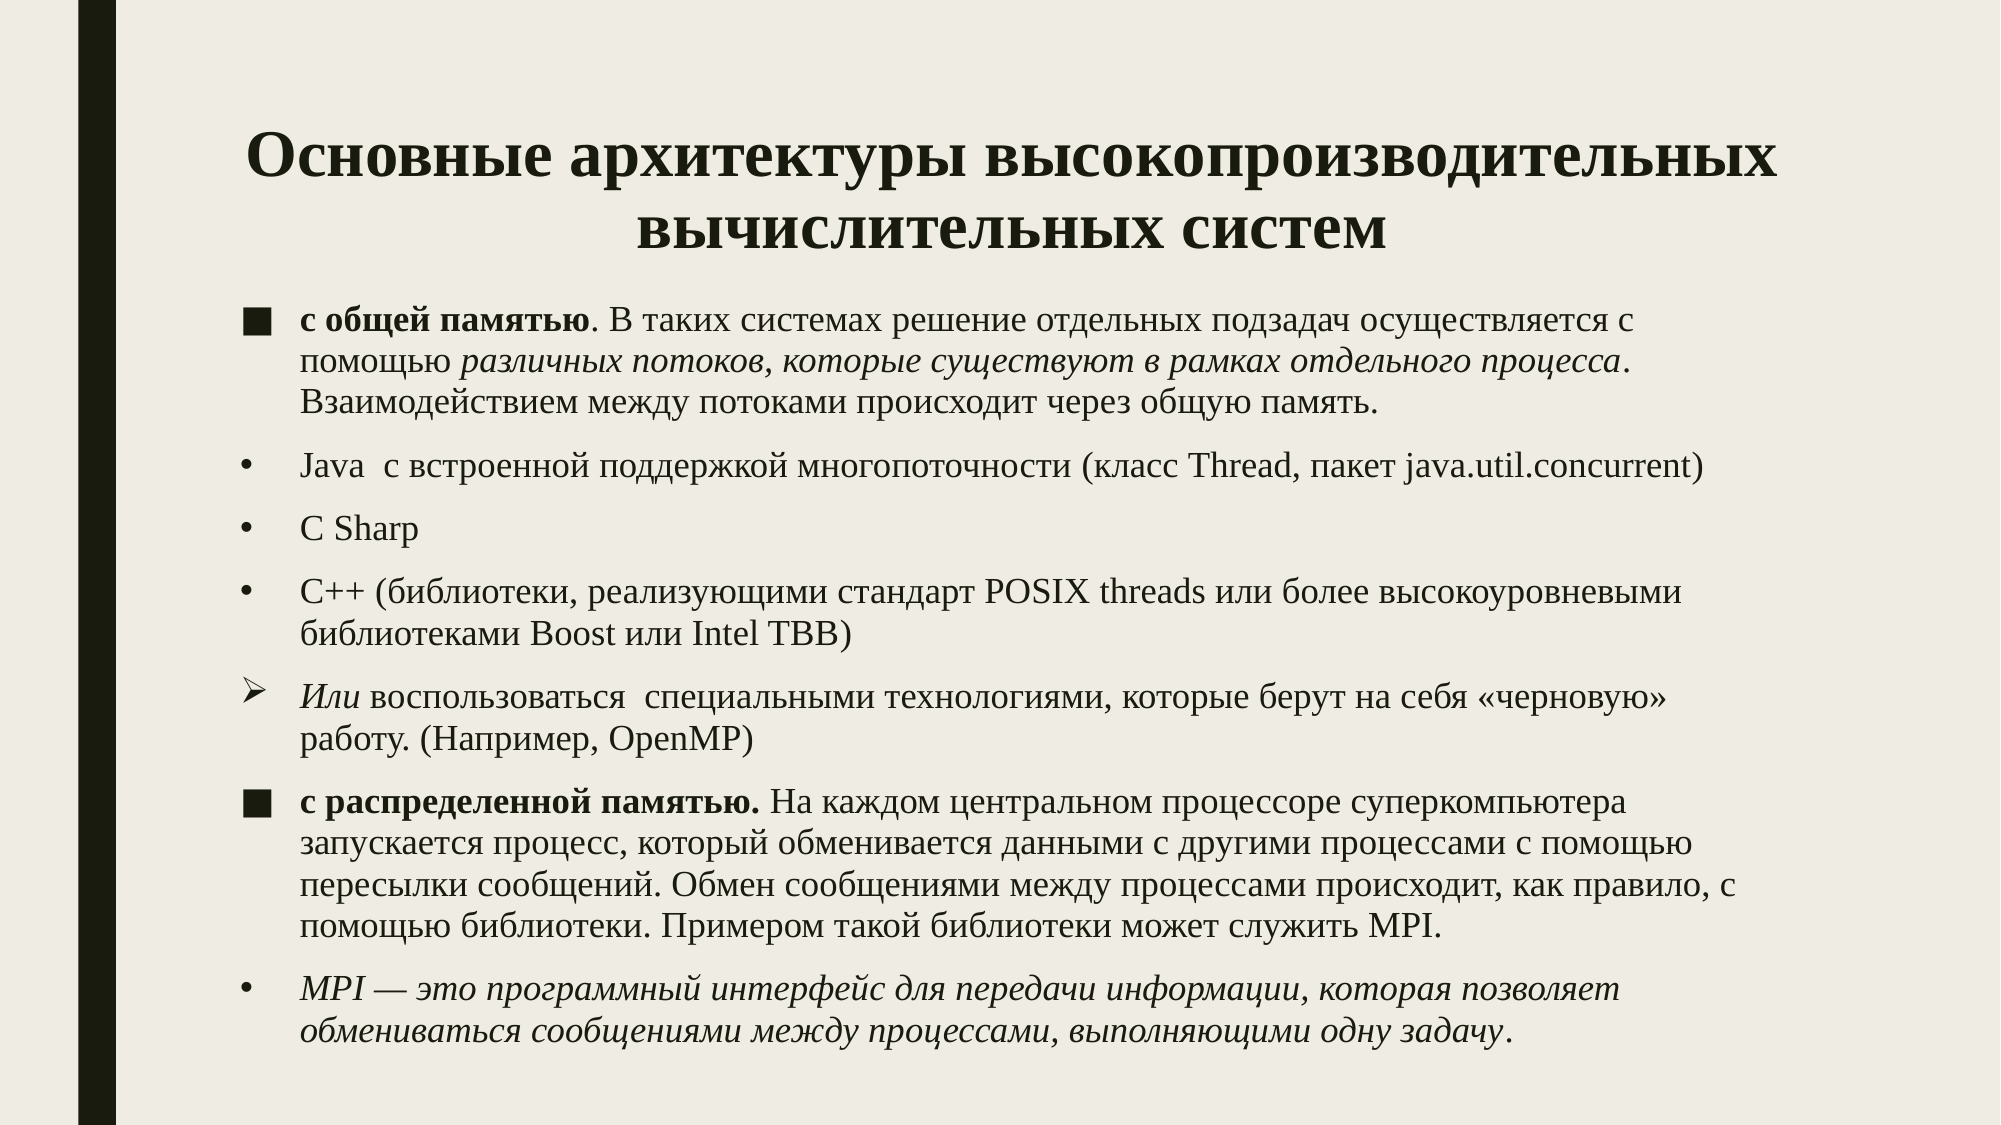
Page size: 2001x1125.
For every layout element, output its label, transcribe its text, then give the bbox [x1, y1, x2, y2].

list с общей памятью. В таких системах решение отдельных подзадач осуществляется с помощью различных потоков, которые существуют в рамках отдельного процесса. Взаимодействием между потоками происходит через общую память. Java с встроенной поддержкой многопоточности (класс Thread, пакет java.util.concurrent) C Sharp С++ (библиотеки, реализующими стандарт POSIX threads или более высокоуровневыми библиотеками Boost или Intel TBB) Или воспользоваться специальными технологиями, которые берут на себя «черновую» работу. (Например, OpenMP) с распределенной памятью. На каждом центральном процессоре суперкомпьютера запускается процесс, который обменивается данными с другими процессами с помощью пересылки сообщений. Обмен сообщениями между процессами происходит, как правило, с помощью библиотеки. Примером такой библиотеки может служить MPI. MPI — это программный интерфейс для передачи информации, которая позволяет обмениваться сообщениями между процессами, выполняющими одну задачу. [225, 290, 1800, 1074]
title Основные архитектуры высокопроизводительных вычислительных систем [225, 112, 1800, 256]
